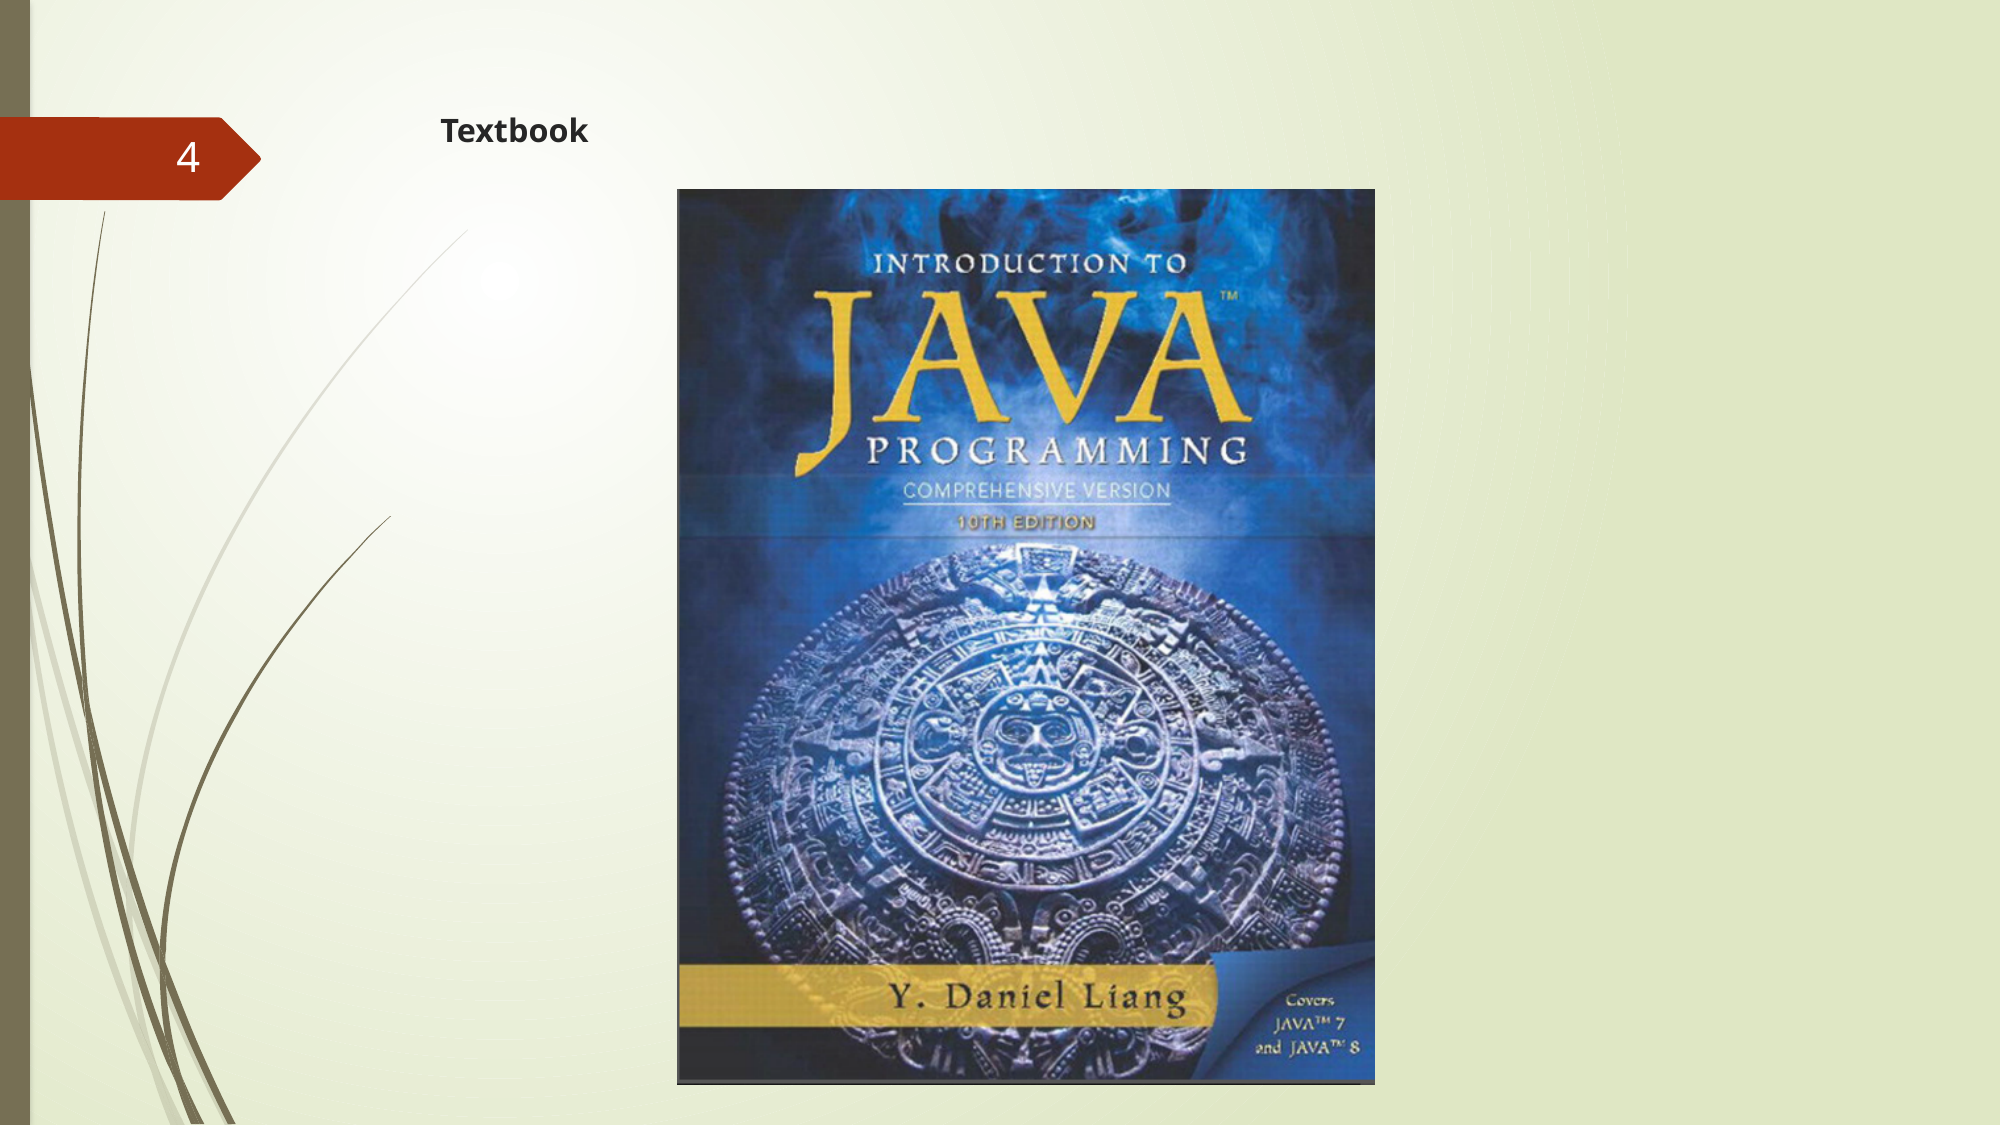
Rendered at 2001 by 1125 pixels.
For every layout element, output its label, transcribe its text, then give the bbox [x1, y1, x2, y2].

slide_number 4 [87, 129, 216, 190]
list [676, 188, 1375, 1086]
title Textbook [425, 102, 1888, 234]
